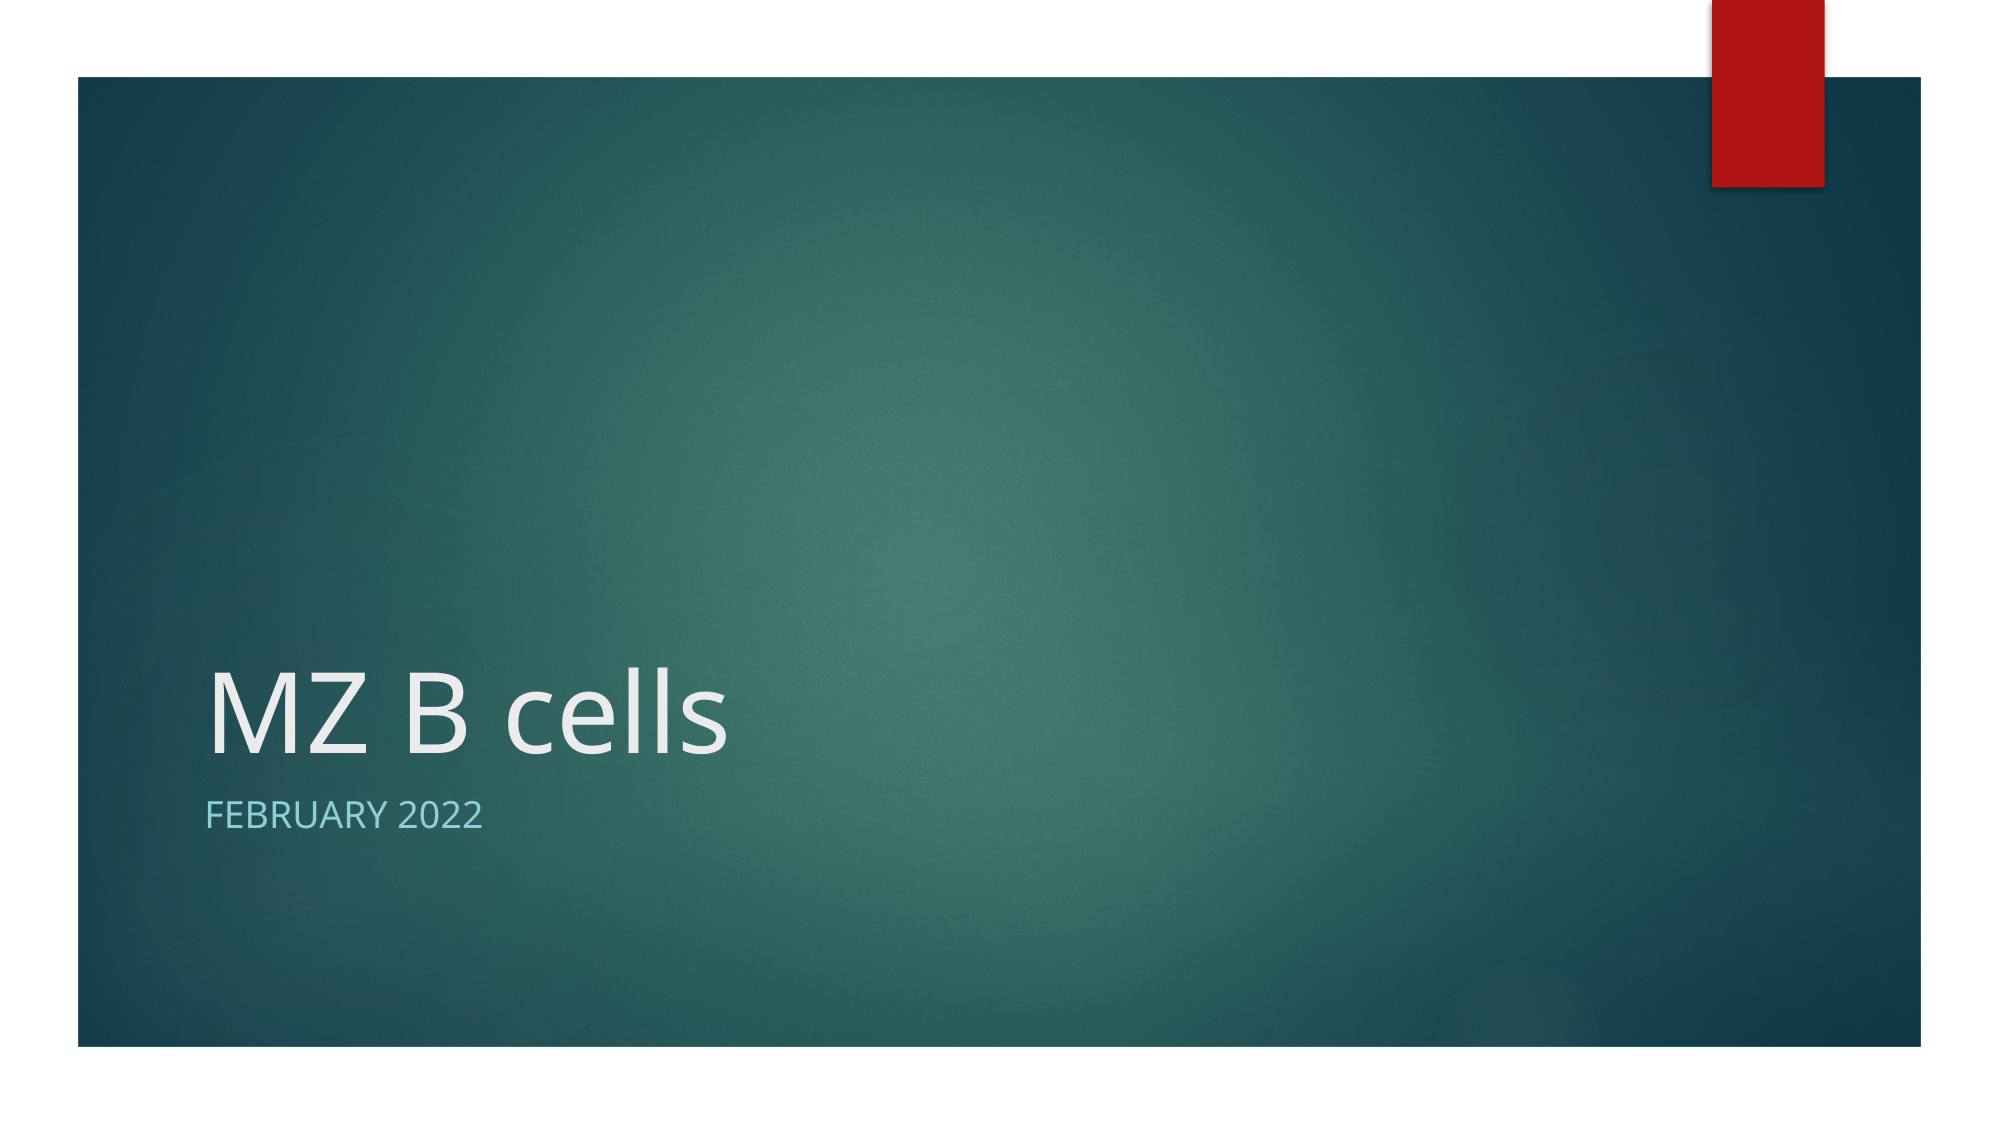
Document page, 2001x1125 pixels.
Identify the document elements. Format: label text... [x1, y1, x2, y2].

title MZ B cells [189, 344, 1638, 783]
subtitle February 2022 [189, 783, 1638, 925]
